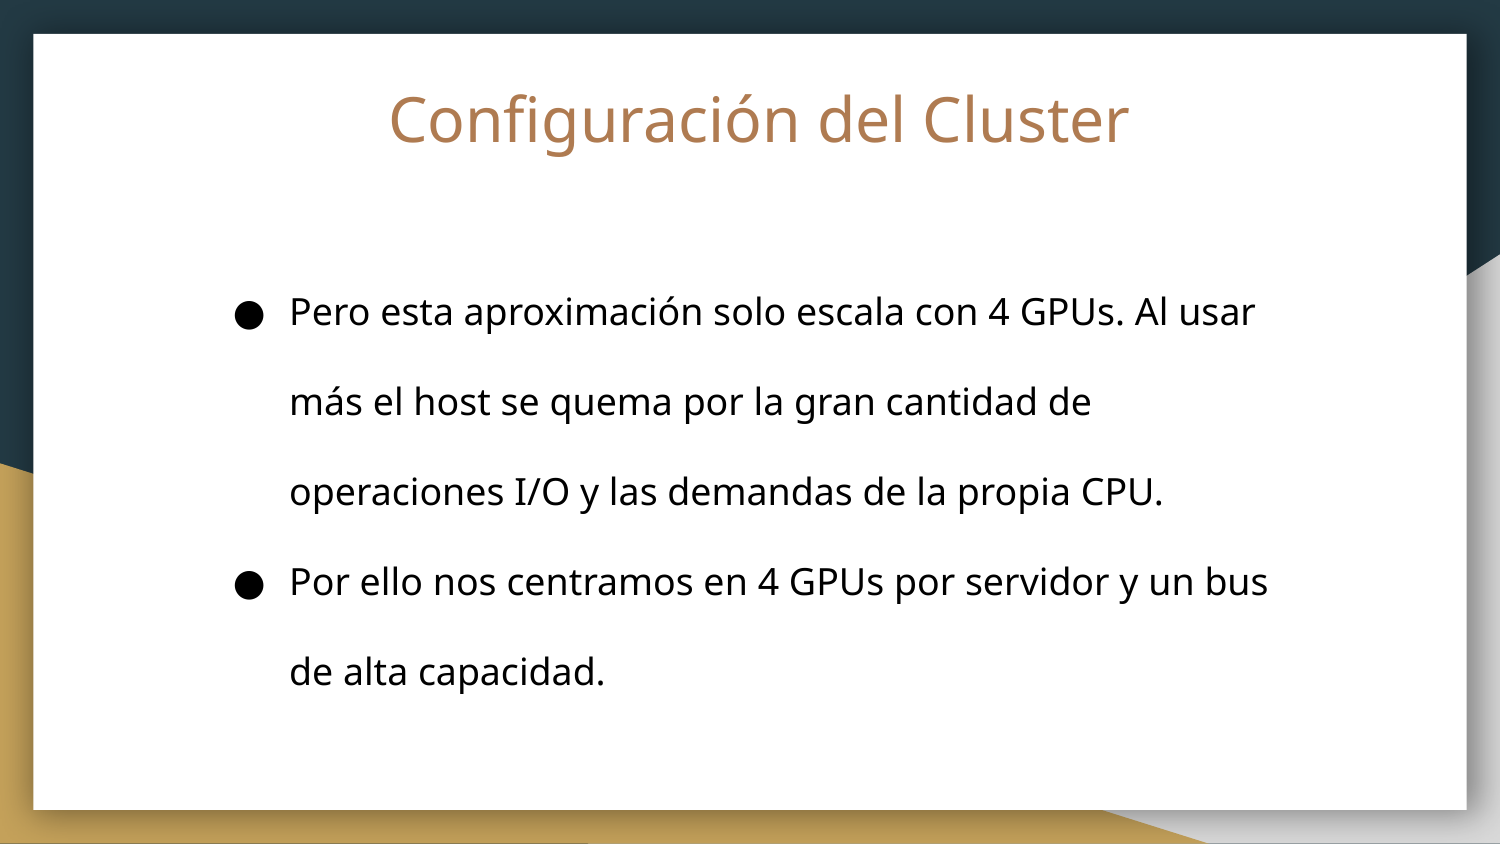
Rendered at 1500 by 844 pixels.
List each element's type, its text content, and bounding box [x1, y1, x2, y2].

title Configuración del Cluster [65, 64, 1455, 171]
text_box Pero esta aproximación solo escala con 4 GPUs. Al usar más el host se quema por la gran cantidad de operaciones I/O y las demandas de la propia CPU. Por ello nos centramos en 4 GPUs por servidor y un bus de alta capacidad. [199, 228, 1301, 717]
